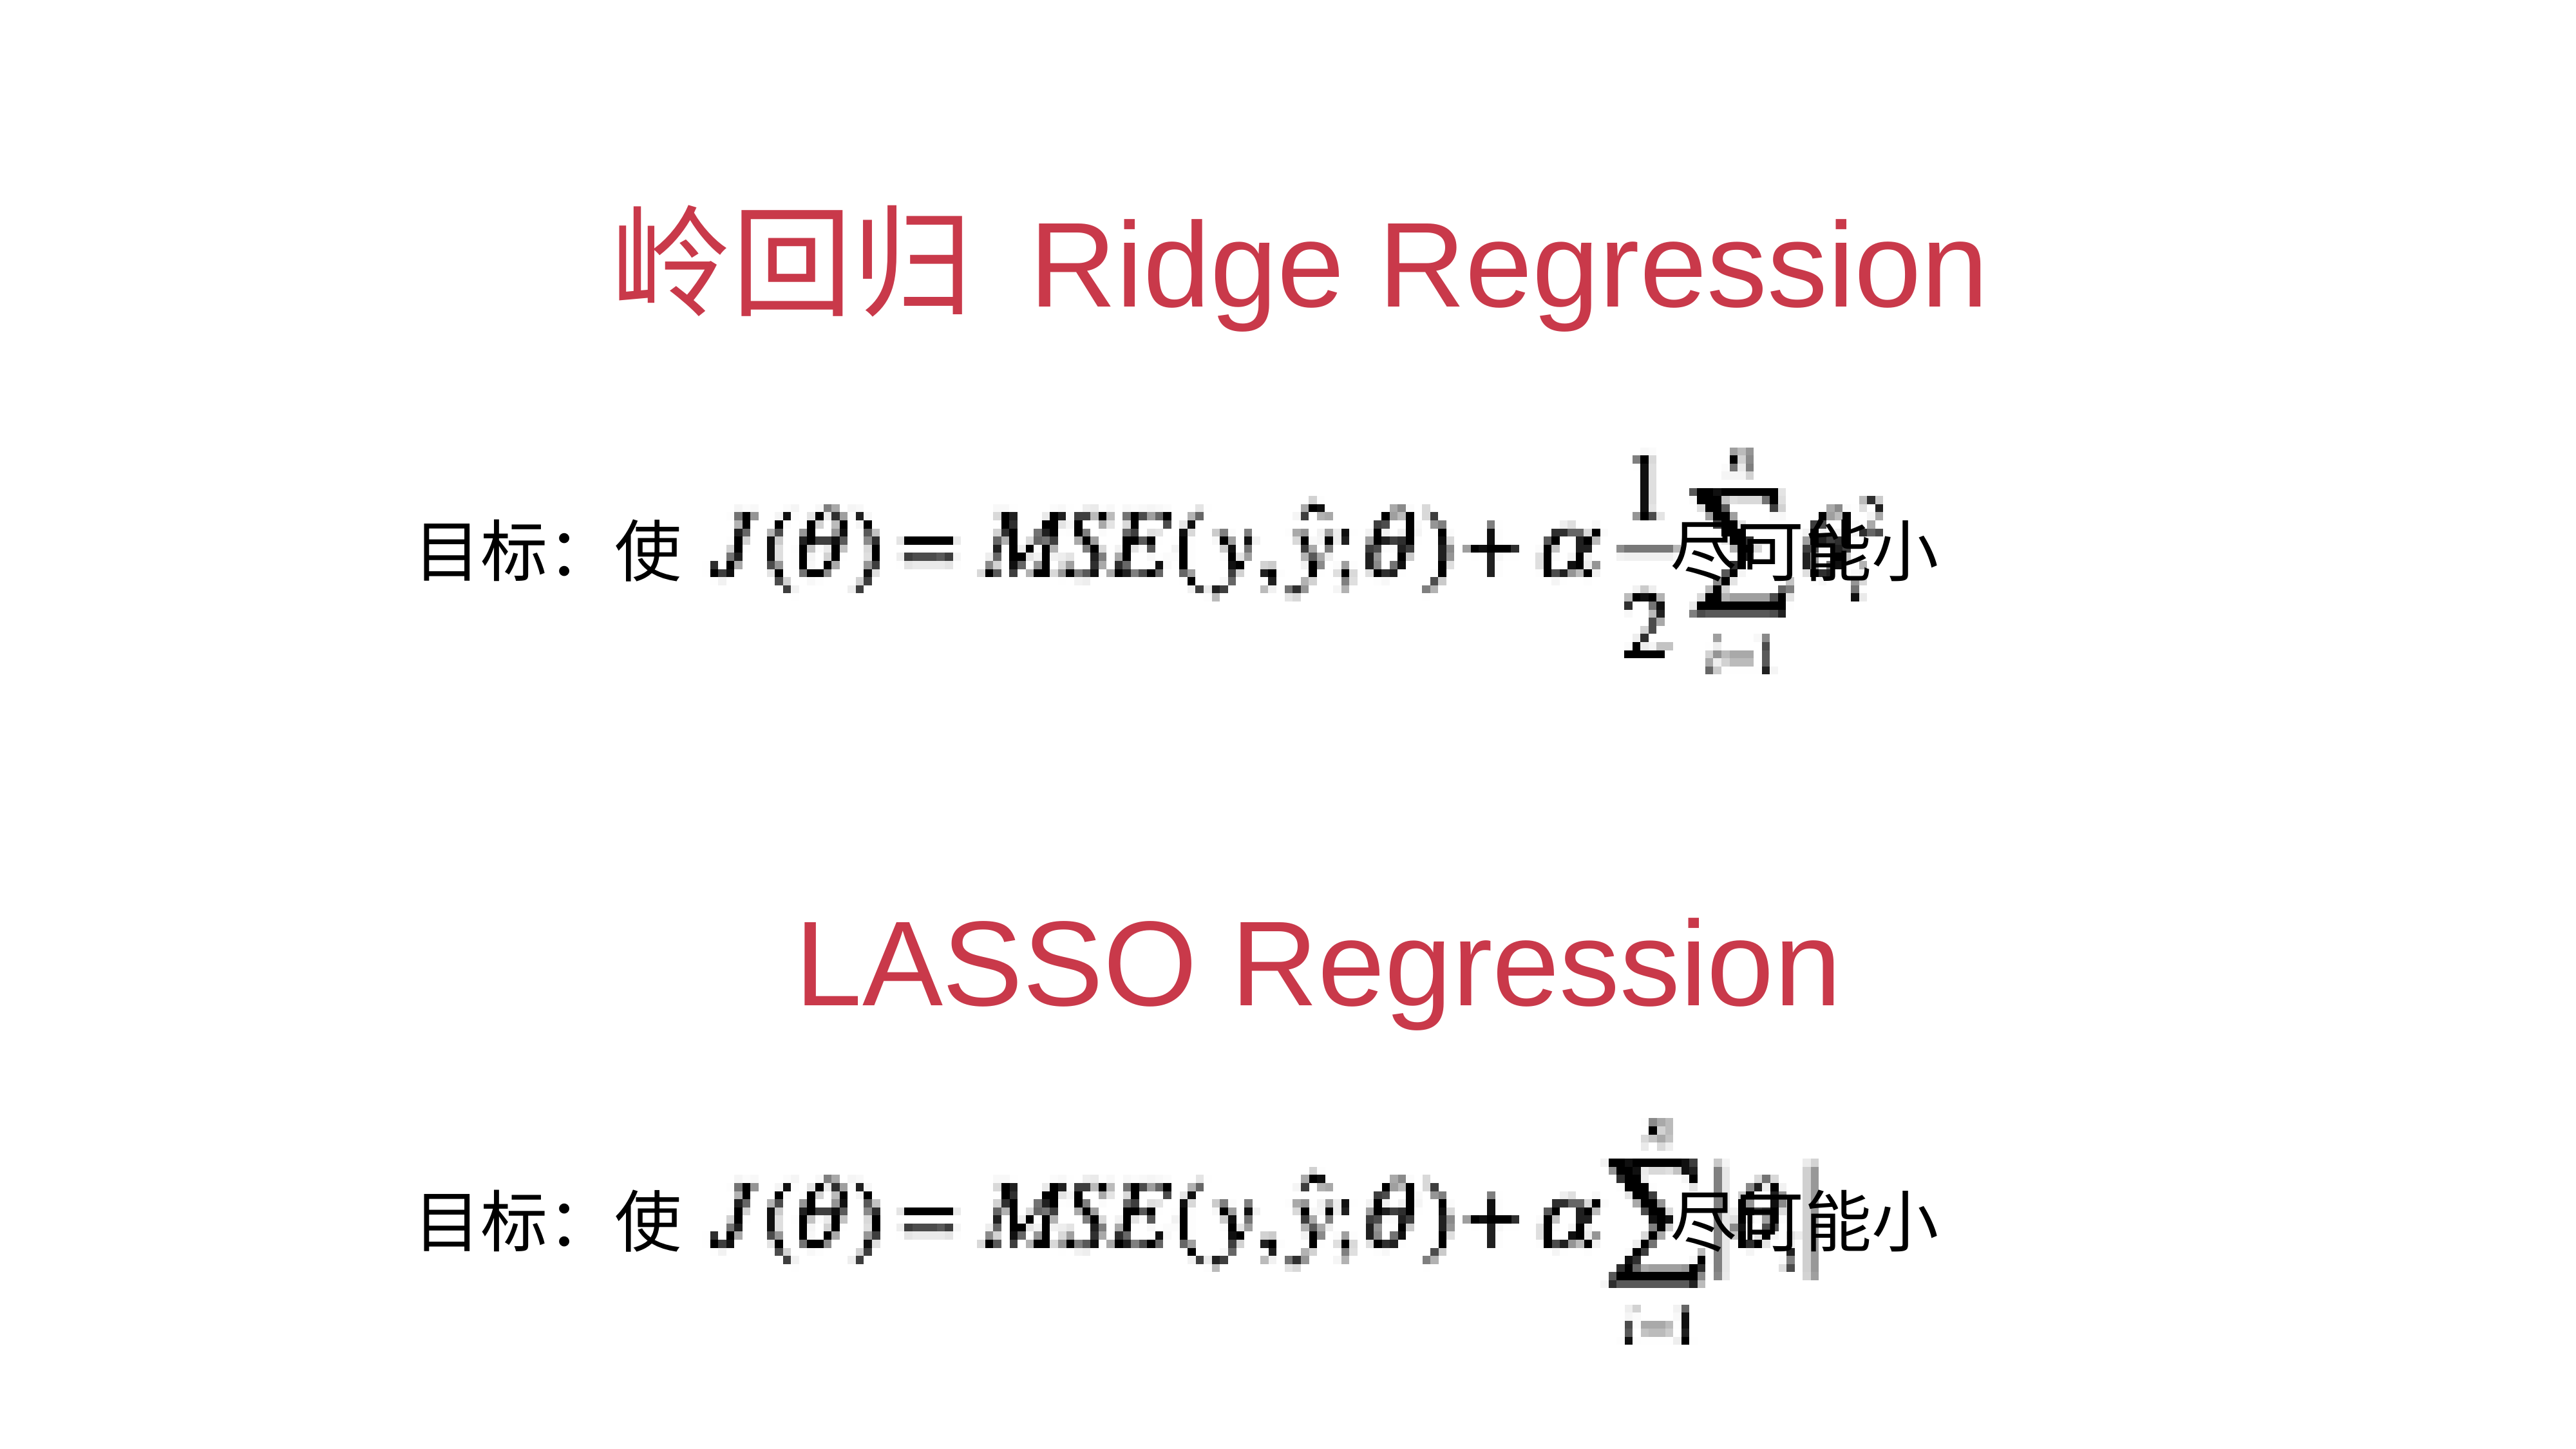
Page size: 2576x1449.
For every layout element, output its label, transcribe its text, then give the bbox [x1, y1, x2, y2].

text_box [408, 1070, 2576, 1369]
text_box LASSO Regression [206, 820, 2407, 1036]
title 岭回归 Ridge Regression [187, 122, 2389, 337]
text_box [408, 400, 2576, 698]
